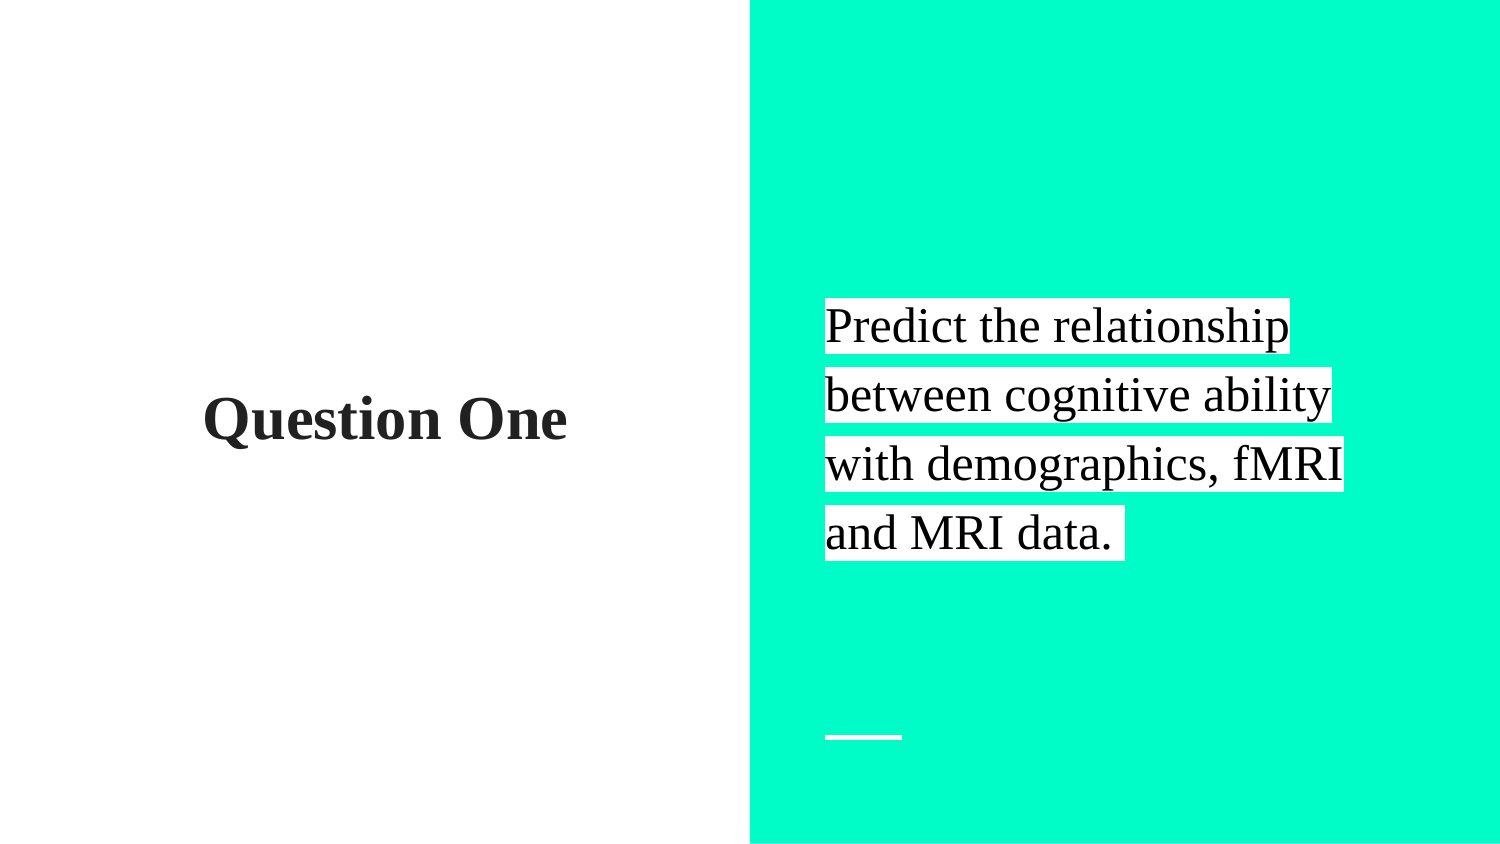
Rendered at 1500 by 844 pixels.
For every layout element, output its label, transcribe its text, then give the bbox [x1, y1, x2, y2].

title Question One [0, 186, 784, 467]
list Predict the relationship between cognitive ability with demographics, fMRI and MRI data. [810, 118, 1440, 725]
